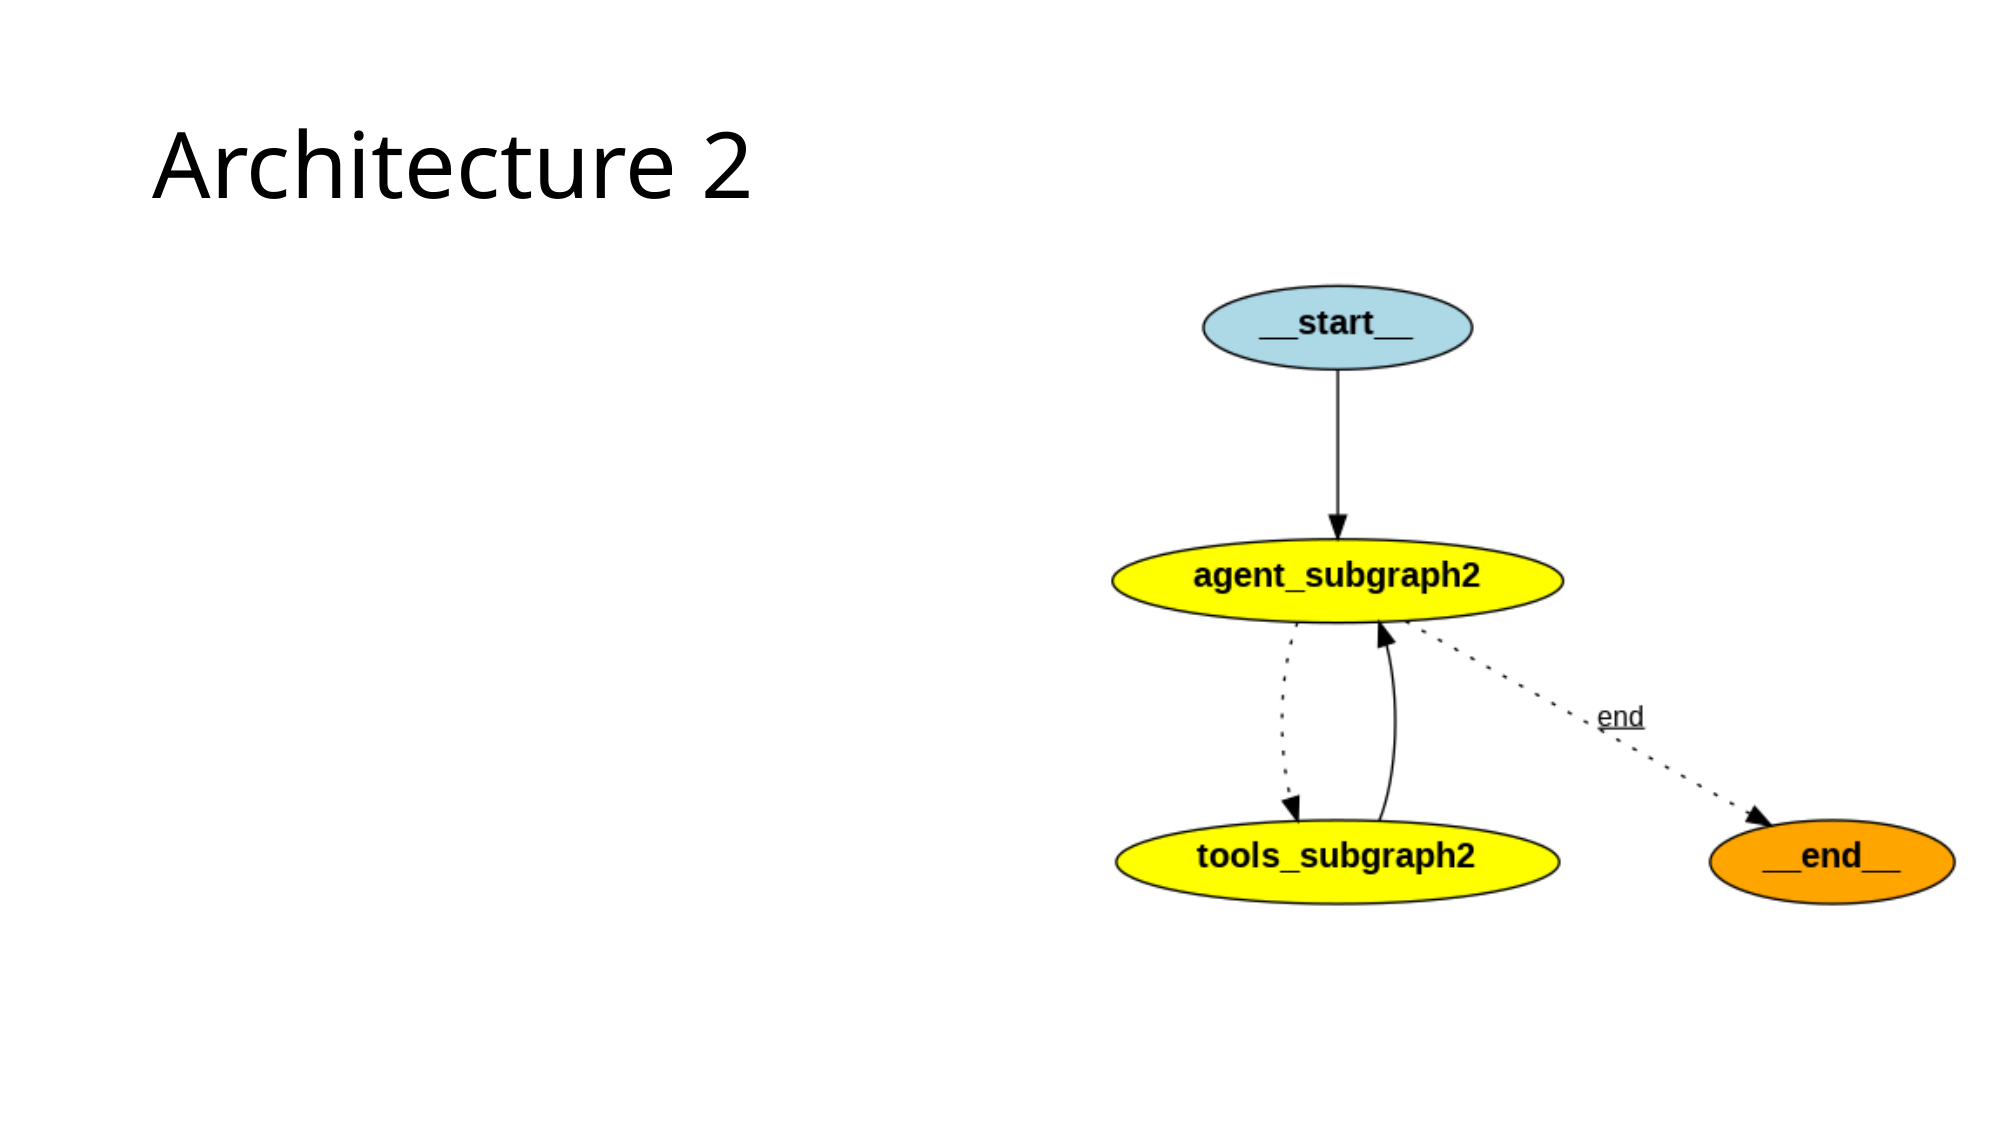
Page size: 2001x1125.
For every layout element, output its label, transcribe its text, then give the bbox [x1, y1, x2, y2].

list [1103, 277, 1965, 913]
title Architecture 2 [137, 59, 1863, 278]
